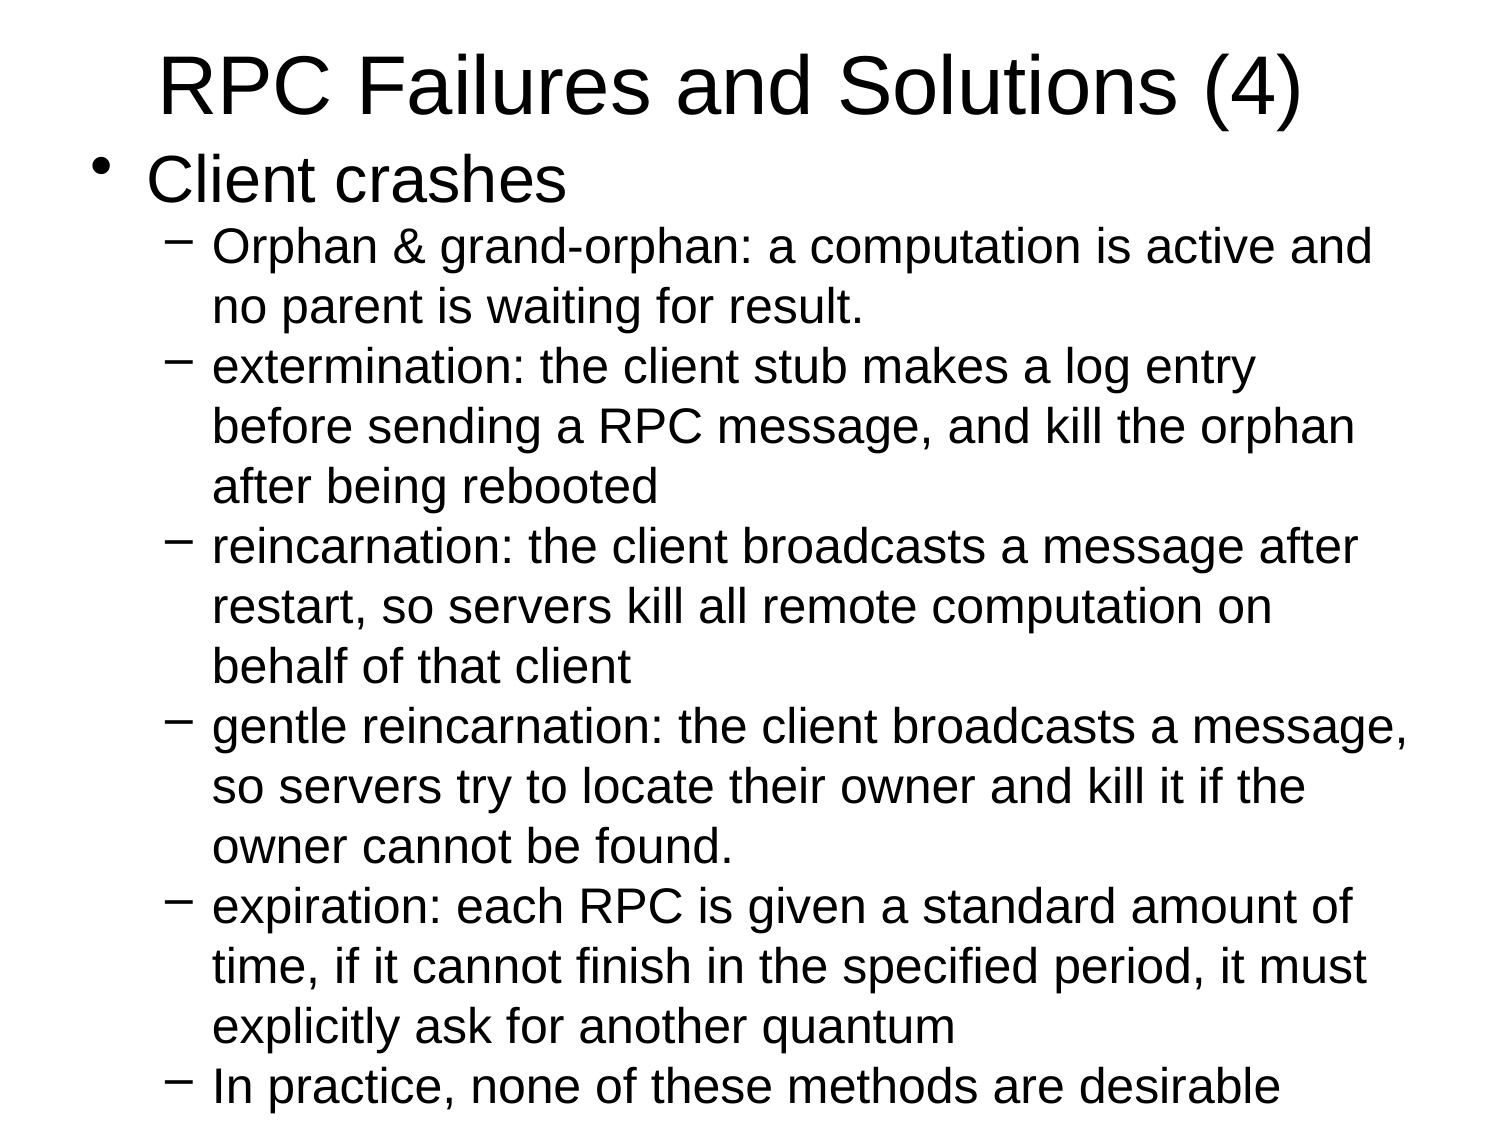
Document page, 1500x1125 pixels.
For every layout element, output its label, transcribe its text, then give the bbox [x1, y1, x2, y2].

title RPC Failures and Solutions (4) [99, 12, 1363, 149]
list Client crashes Orphan & grand-orphan: a computation is active and no parent is waiting for result. extermination: the client stub makes a log entry before sending a RPC message, and kill the orphan after being rebooted reincarnation: the client broadcasts a message after restart, so servers kill all remote computation on behalf of that client gentle reincarnation: the client broadcasts a message, so servers try to locate their owner and kill it if the owner cannot be found. expiration: each RPC is given a standard amount of time, if it cannot finish in the specified period, it must explicitly ask for another quantum In practice, none of these methods are desirable [75, 149, 1425, 1125]
